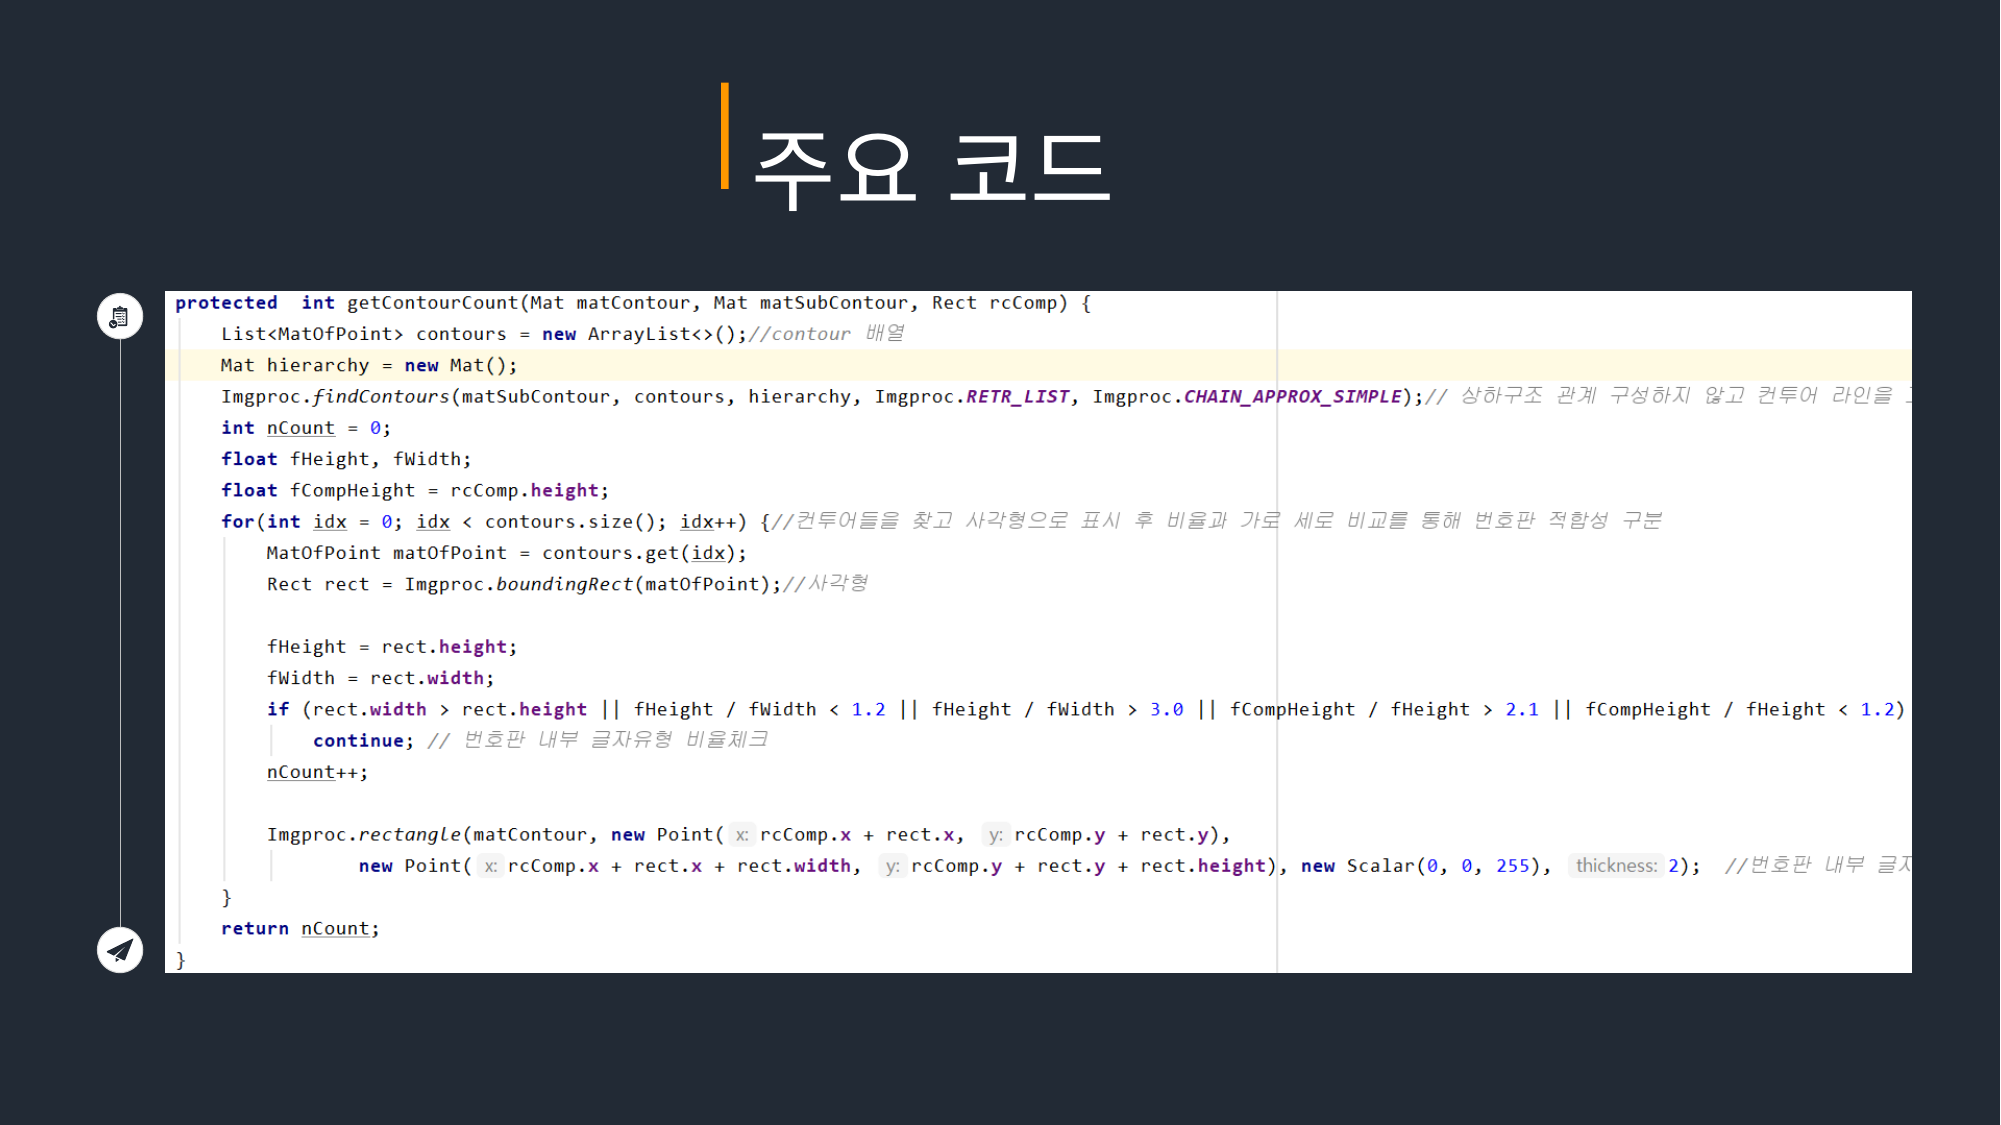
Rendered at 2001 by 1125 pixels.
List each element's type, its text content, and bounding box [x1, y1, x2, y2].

text_box [106, 938, 134, 962]
picture [165, 291, 1912, 973]
text_box [96, 926, 144, 974]
text_box [108, 305, 128, 329]
text_box 주요 코드 [737, 50, 1853, 231]
text_box [720, 82, 730, 190]
text_box [96, 292, 144, 340]
